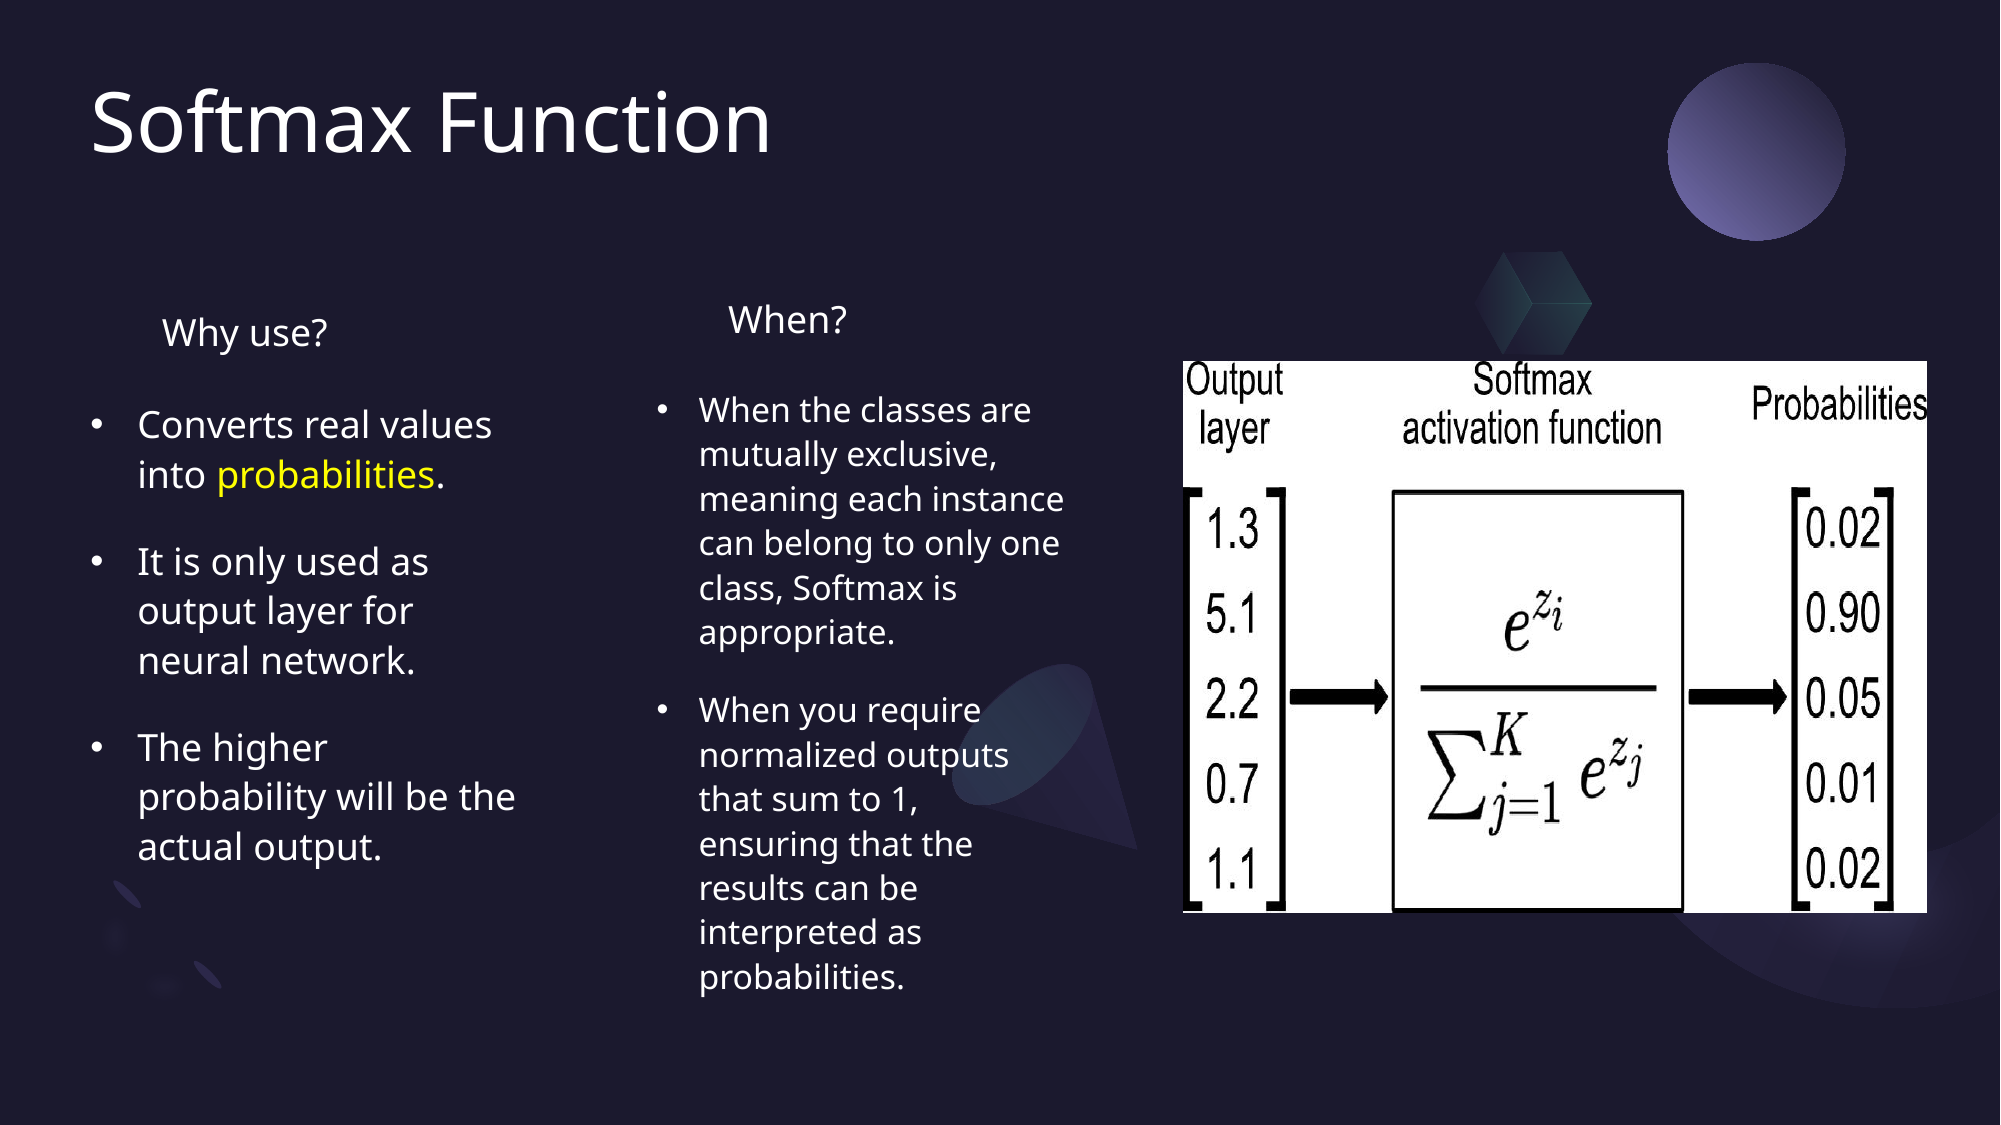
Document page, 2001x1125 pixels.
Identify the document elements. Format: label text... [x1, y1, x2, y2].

title Softmax Function [90, 51, 1910, 171]
picture [1183, 361, 1927, 913]
text_box Why use? [147, 301, 477, 362]
list Converts real values into probabilities. It is only used as output layer for neural network. The higher probability will be the actual output. [90, 396, 525, 1039]
text_box When the classes are mutually exclusive, meaning each instance can belong to only one class, Softmax is appropriate. When you require normalized outputs that sum to 1, ensuring that the results can be interpreted as probabilities. [656, 384, 1067, 1027]
text_box When? [713, 288, 1043, 349]
